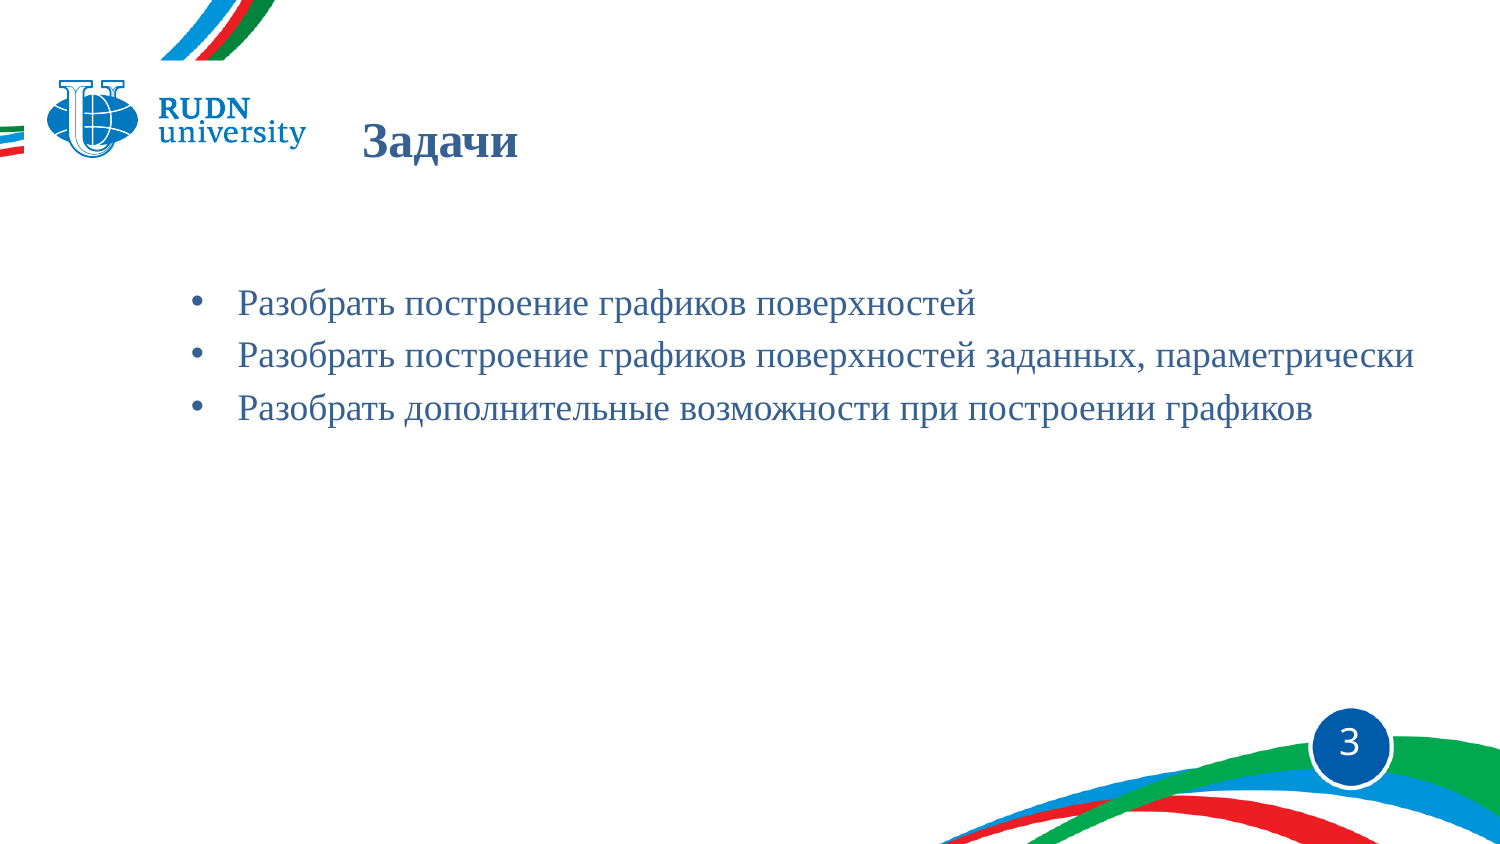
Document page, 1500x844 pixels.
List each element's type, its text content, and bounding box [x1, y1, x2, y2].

text_box Задачи [346, 91, 1384, 183]
subtitle Разобрать построение графиков поверхностей Разобрать построение графиков поверхностей заданных, параметрически Разобрать дополнительные возможности при построении графиков [175, 270, 1442, 624]
slide_number 3 [1293, 721, 1407, 767]
picture [0, 0, 1500, 844]
